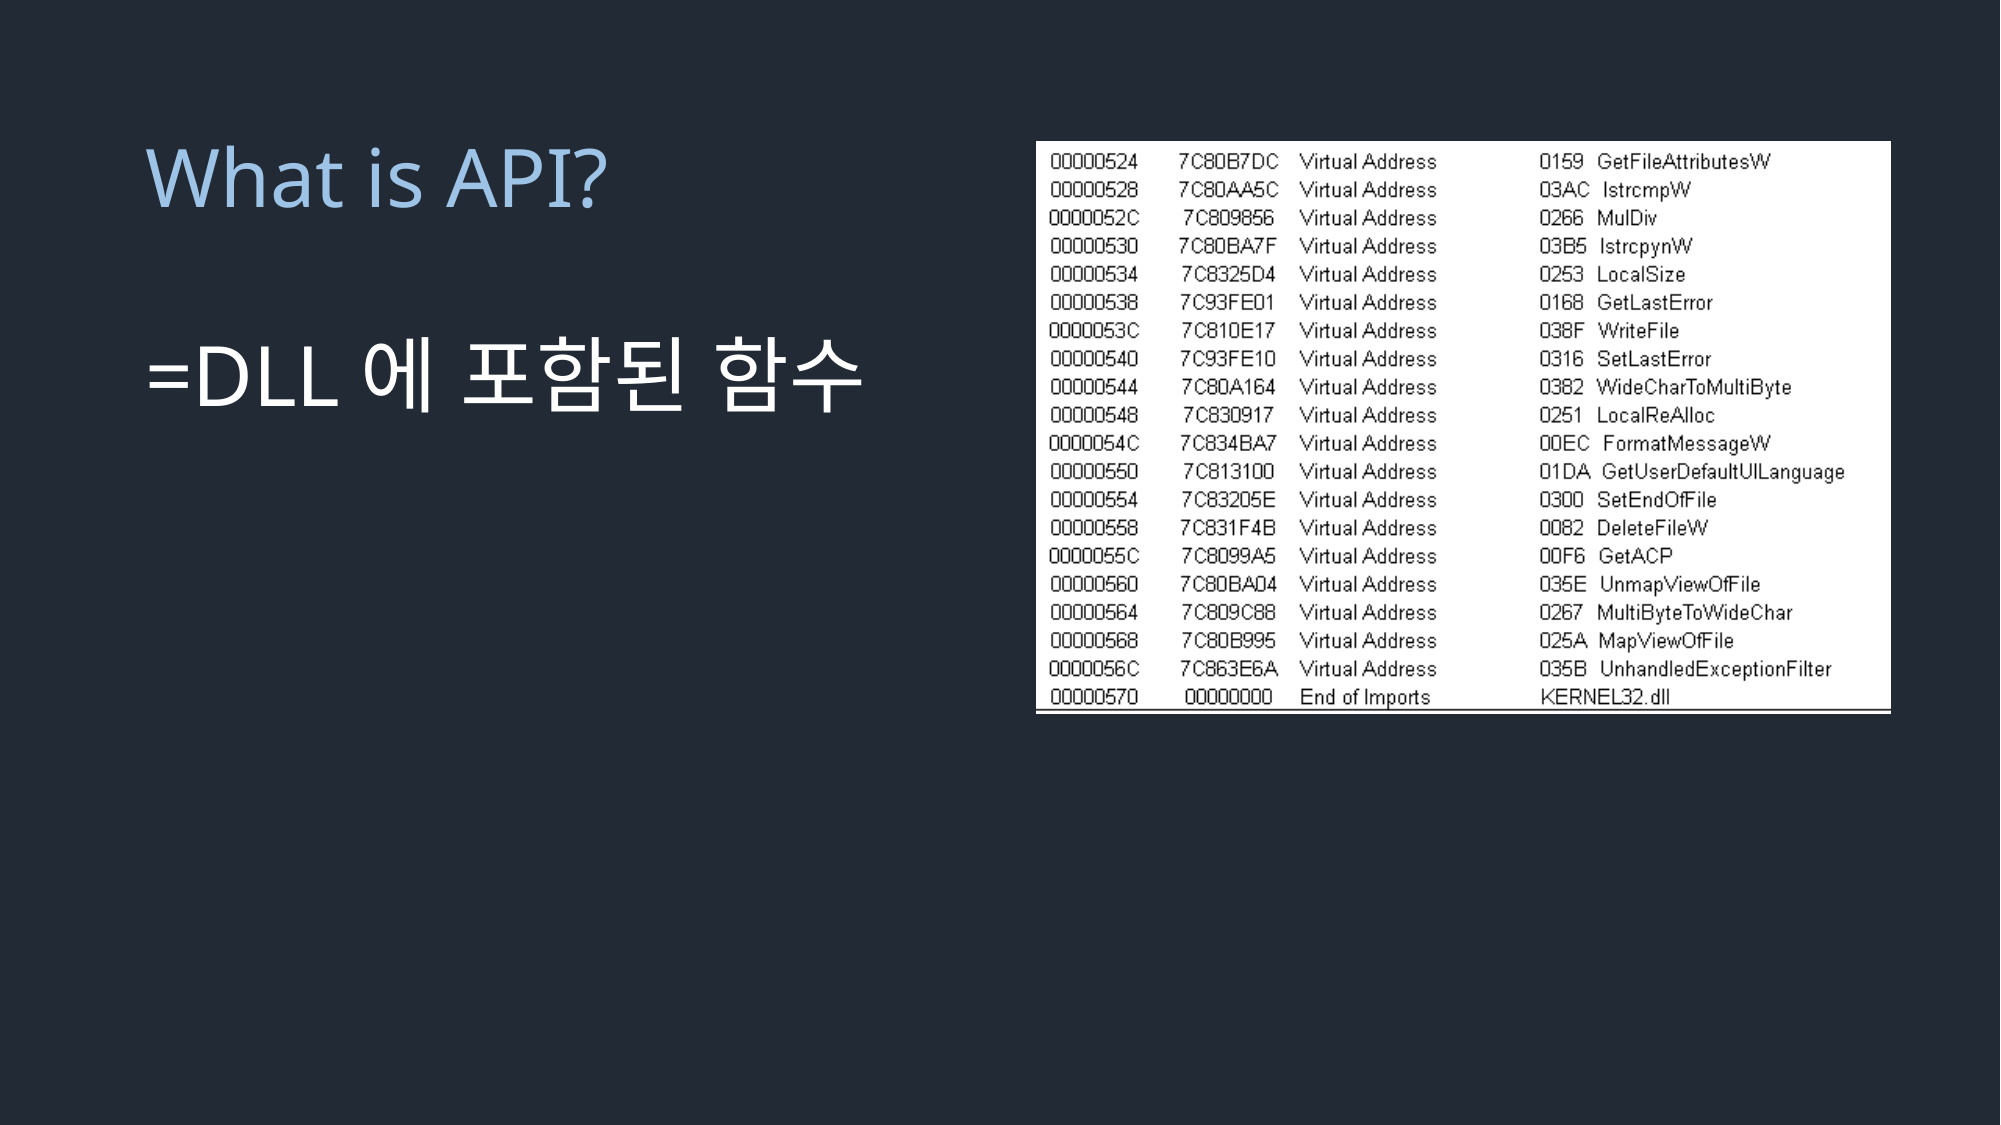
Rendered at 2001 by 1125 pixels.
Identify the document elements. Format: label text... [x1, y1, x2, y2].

picture [1036, 141, 1891, 714]
title =DLL에 포함된 함수 [130, 262, 951, 531]
title What is API? [130, 129, 671, 233]
